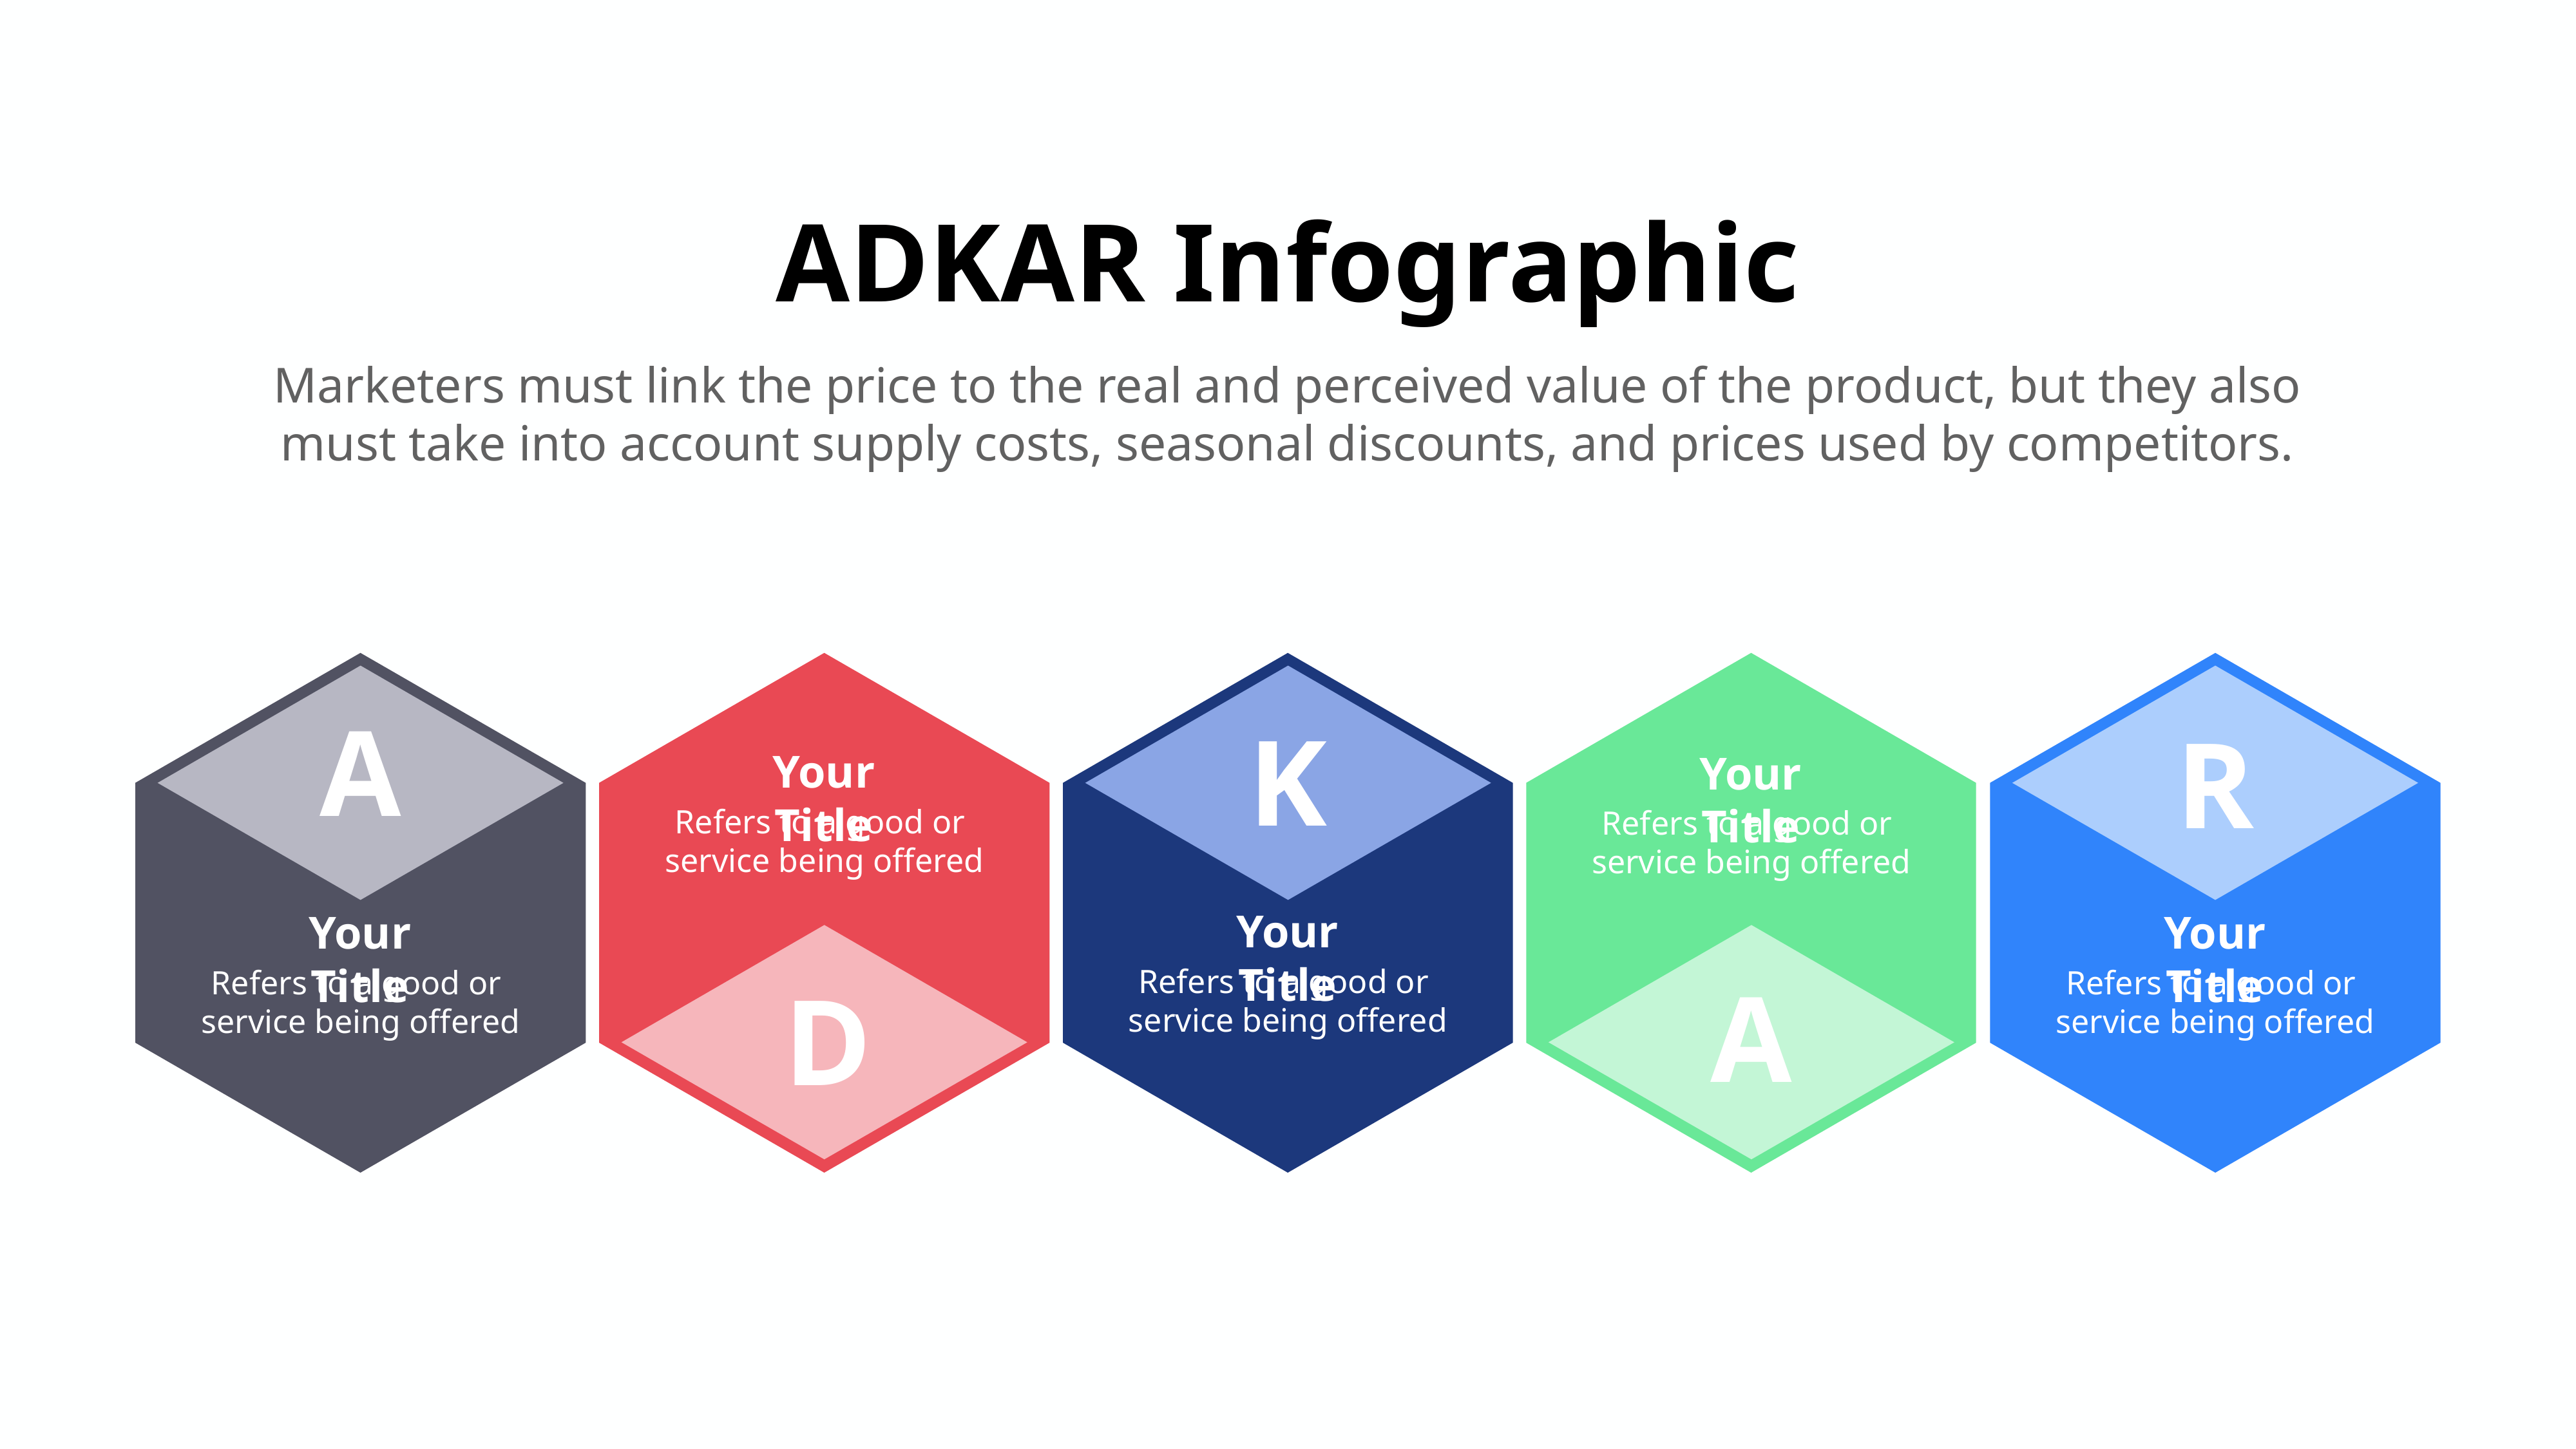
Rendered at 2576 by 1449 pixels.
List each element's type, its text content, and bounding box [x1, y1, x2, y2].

text_box ADKAR Infographic [766, 189, 1809, 328]
text_box [1599, 652, 1903, 741]
text_box D [774, 962, 881, 1114]
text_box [191, 900, 531, 1046]
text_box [2045, 900, 2385, 1046]
text_box [1990, 652, 2441, 1173]
text_box [1526, 751, 1976, 1173]
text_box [1118, 898, 1458, 1045]
text_box [1085, 665, 1491, 898]
text_box [675, 652, 973, 739]
text_box [157, 694, 564, 900]
text_box [621, 925, 1027, 1160]
text_box [599, 751, 1050, 1173]
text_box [1581, 741, 1922, 886]
text_box [135, 652, 586, 1173]
text_box [1063, 652, 1513, 1173]
text_box [1548, 925, 1954, 1160]
text_box A [1701, 959, 1802, 1111]
text_box A [310, 693, 411, 845]
text_box R [2166, 705, 2264, 857]
text_box [2012, 665, 2418, 900]
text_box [654, 739, 995, 885]
text_box [313, 665, 408, 693]
text_box K [1239, 703, 1337, 855]
text_box Marketers must link the price to the real and perceived value of the product, but they also must take into account supply costs, seasonal discounts, and prices used by competitors. [259, 350, 2317, 476]
